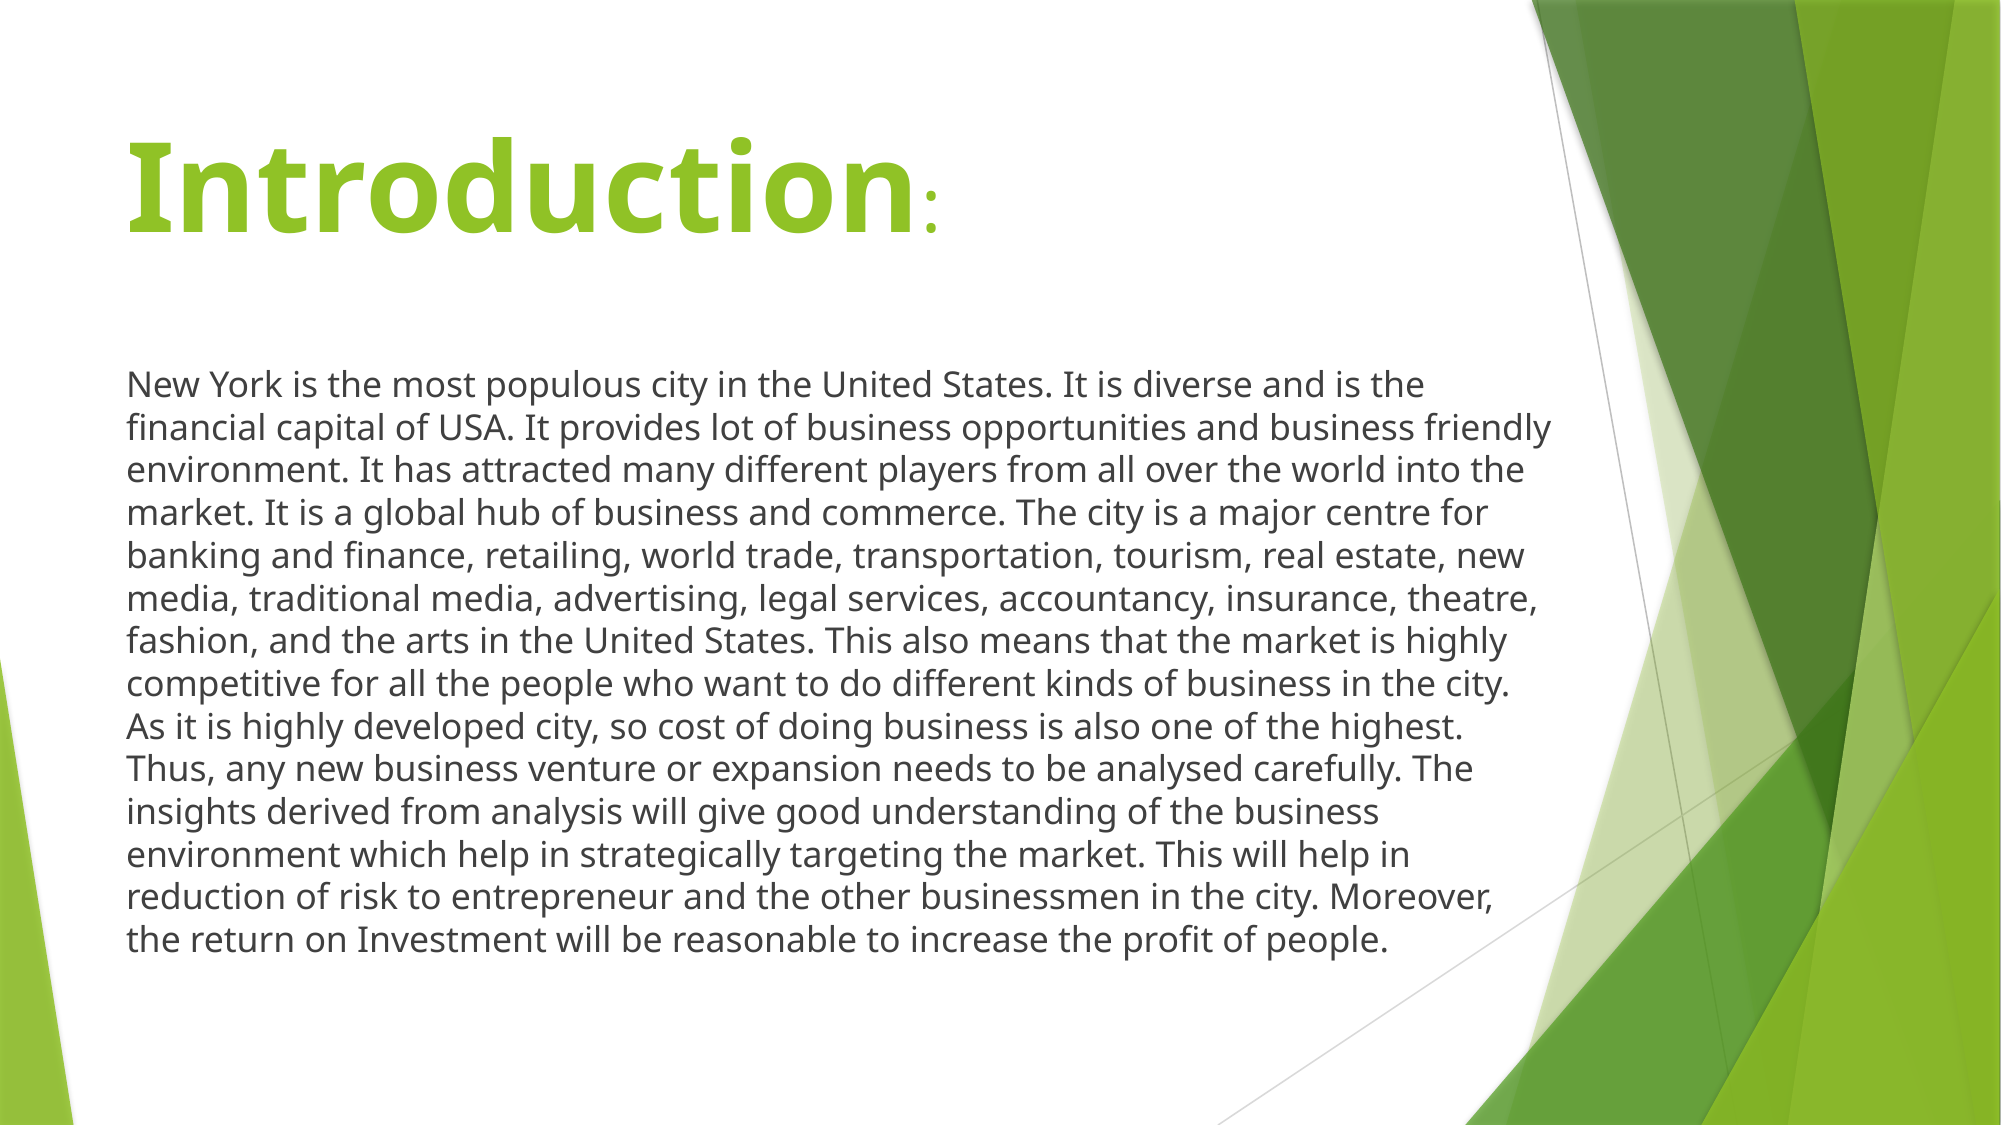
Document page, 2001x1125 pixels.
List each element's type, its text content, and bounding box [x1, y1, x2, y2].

list New York is the most populous city in the United States. It is diverse and is the financial capital of USA. It provides lot of business opportunities and business friendly environment. It has attracted many different players from all over the world into the market. It is a global hub of business and commerce. The city is a major centre for banking and finance, retailing, world trade, transportation, tourism, real estate, new media, traditional media, advertising, legal services, accountancy, insurance, theatre, fashion, and the arts in the United States. This also means that the market is highly competitive for all the people who want to do different kinds of business in the city. As it is highly developed city, so cost of doing business is also one of the highest. Thus, any new business venture or expansion needs to be analysed carefully. The insights derived from analysis will give good understanding of the business environment which help in strategically targeting the market. This will help in reduction of risk to entrepreneur and the other businessmen in the city. Moreover, the return on Investment will be reasonable to increase the profit of people. [111, 354, 1574, 992]
title Introduction: [111, 99, 1522, 317]
